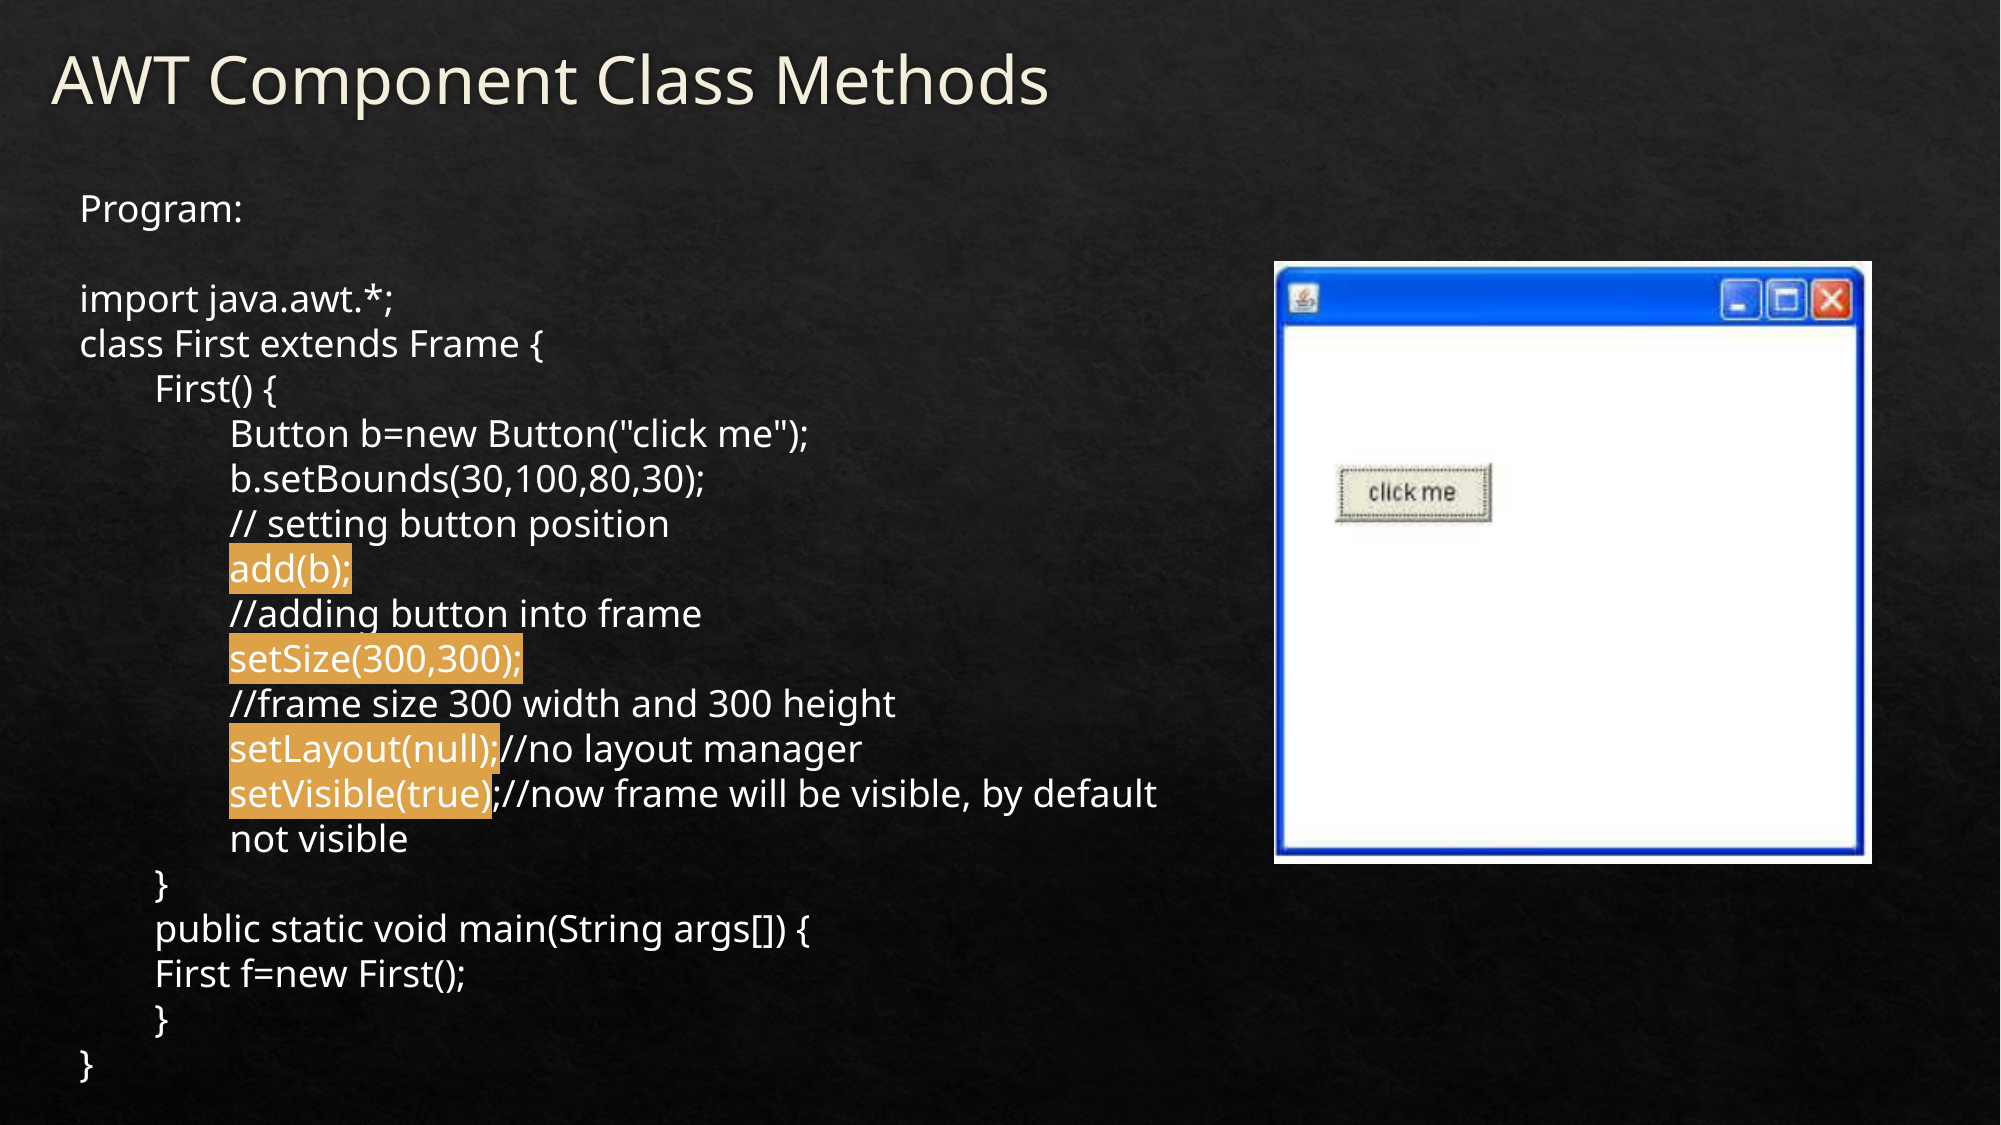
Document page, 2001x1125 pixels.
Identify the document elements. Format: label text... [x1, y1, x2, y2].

picture [1274, 261, 1872, 864]
title AWT Component Class Methods [0, 76, 1401, 91]
text_box Program: import java.awt.*; class First extends Frame { First() { Button b=new Button("click me"); b.setBounds(30,100,80,30); // setting button position add(b); //adding button into frame setSize(300,300); //frame size 300 width and 300 height setLayout(null);//no layout manager setVisible(true);//now frame will be visible, by default not visible } public static void main(String args[]) { First f=new First(); } } [64, 177, 1239, 1093]
